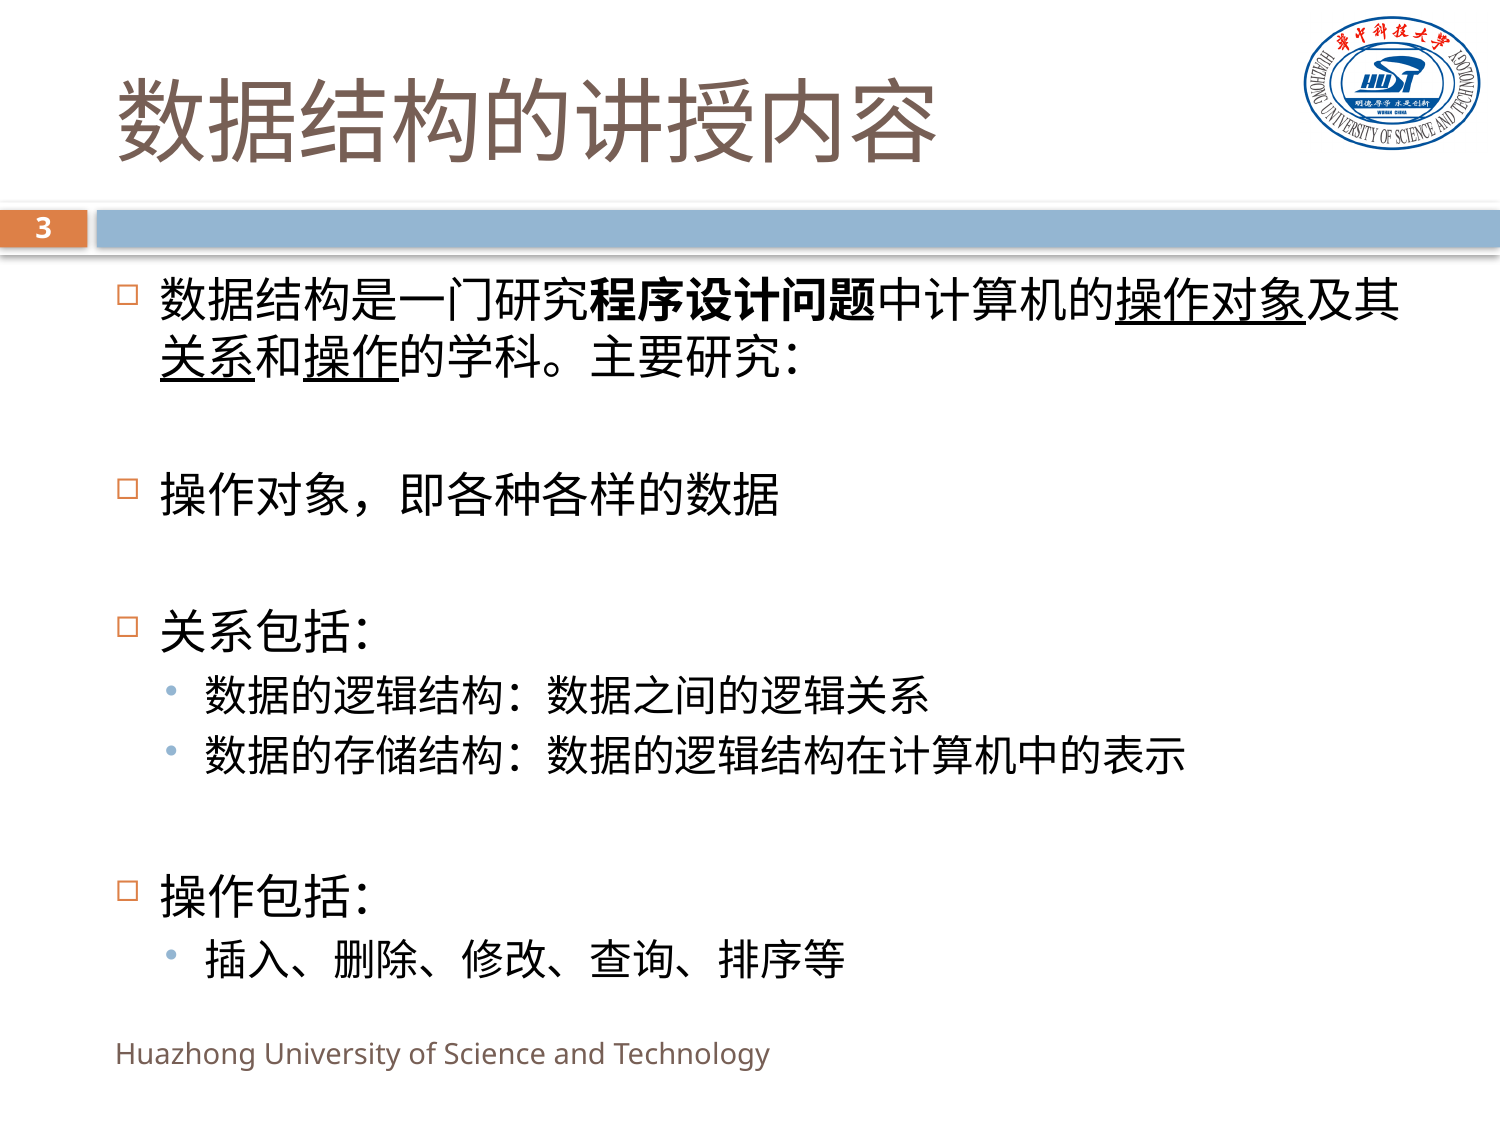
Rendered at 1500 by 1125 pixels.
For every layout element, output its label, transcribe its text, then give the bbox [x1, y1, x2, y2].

title 数据结构的讲授内容 [100, 37, 1438, 200]
list 数据结构是一门研究程序设计问题中计算机的操作对象及其关系和操作的学科。主要研究： 操作对象，即各种各样的数据 关系包括： 数据的逻辑结构：数据之间的逻辑关系 数据的存储结构：数据的逻辑结构在计算机中的表示 操作包括： 插入、删除、修改、查询、排序等 [100, 262, 1438, 1000]
footer Huazhong University of Science and Technology [99, 1024, 990, 1085]
picture [1299, 12, 1488, 153]
slide_number 3 [0, 208, 88, 249]
